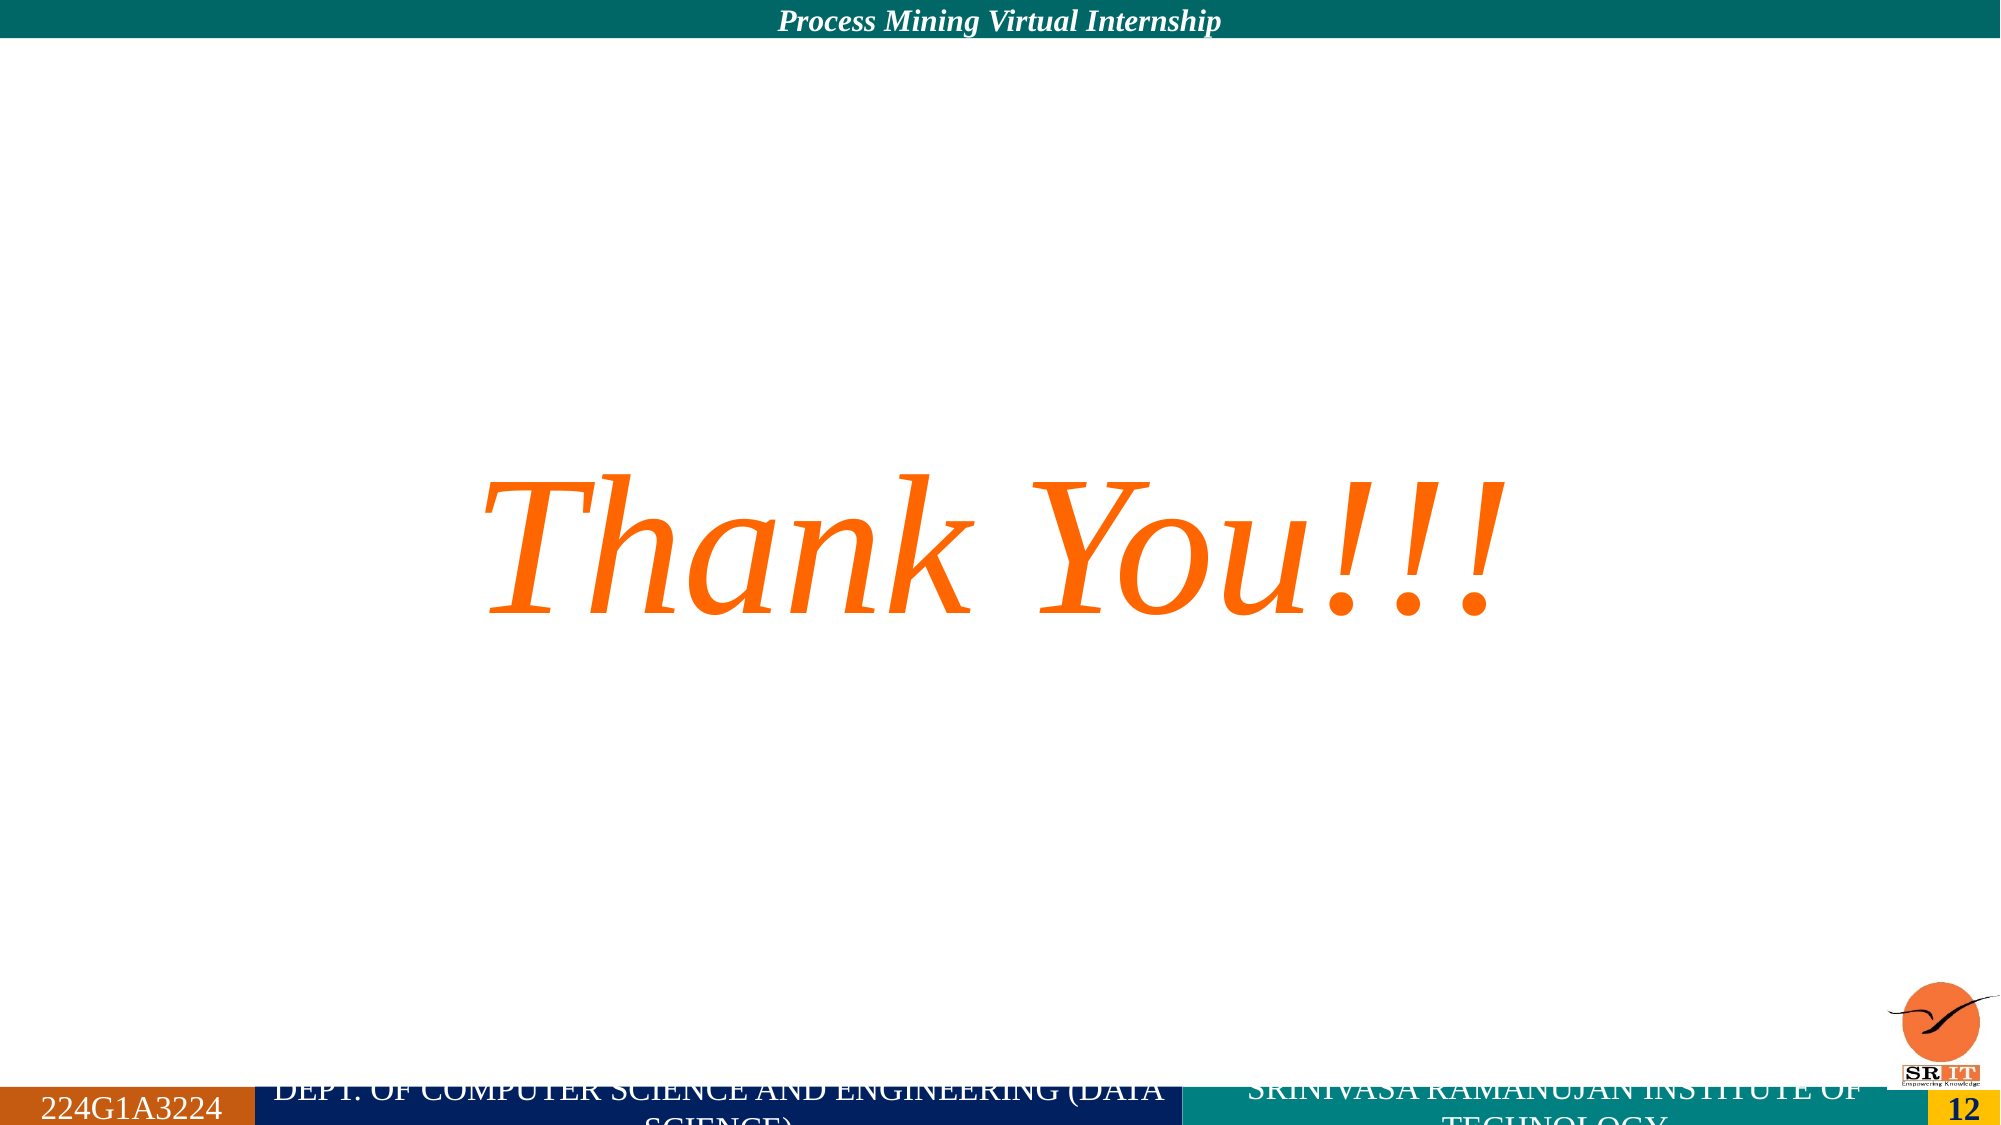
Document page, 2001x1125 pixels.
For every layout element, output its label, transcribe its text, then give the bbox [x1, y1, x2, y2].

text_box Thank You!!! [457, 389, 1530, 662]
picture [1887, 977, 2000, 1090]
